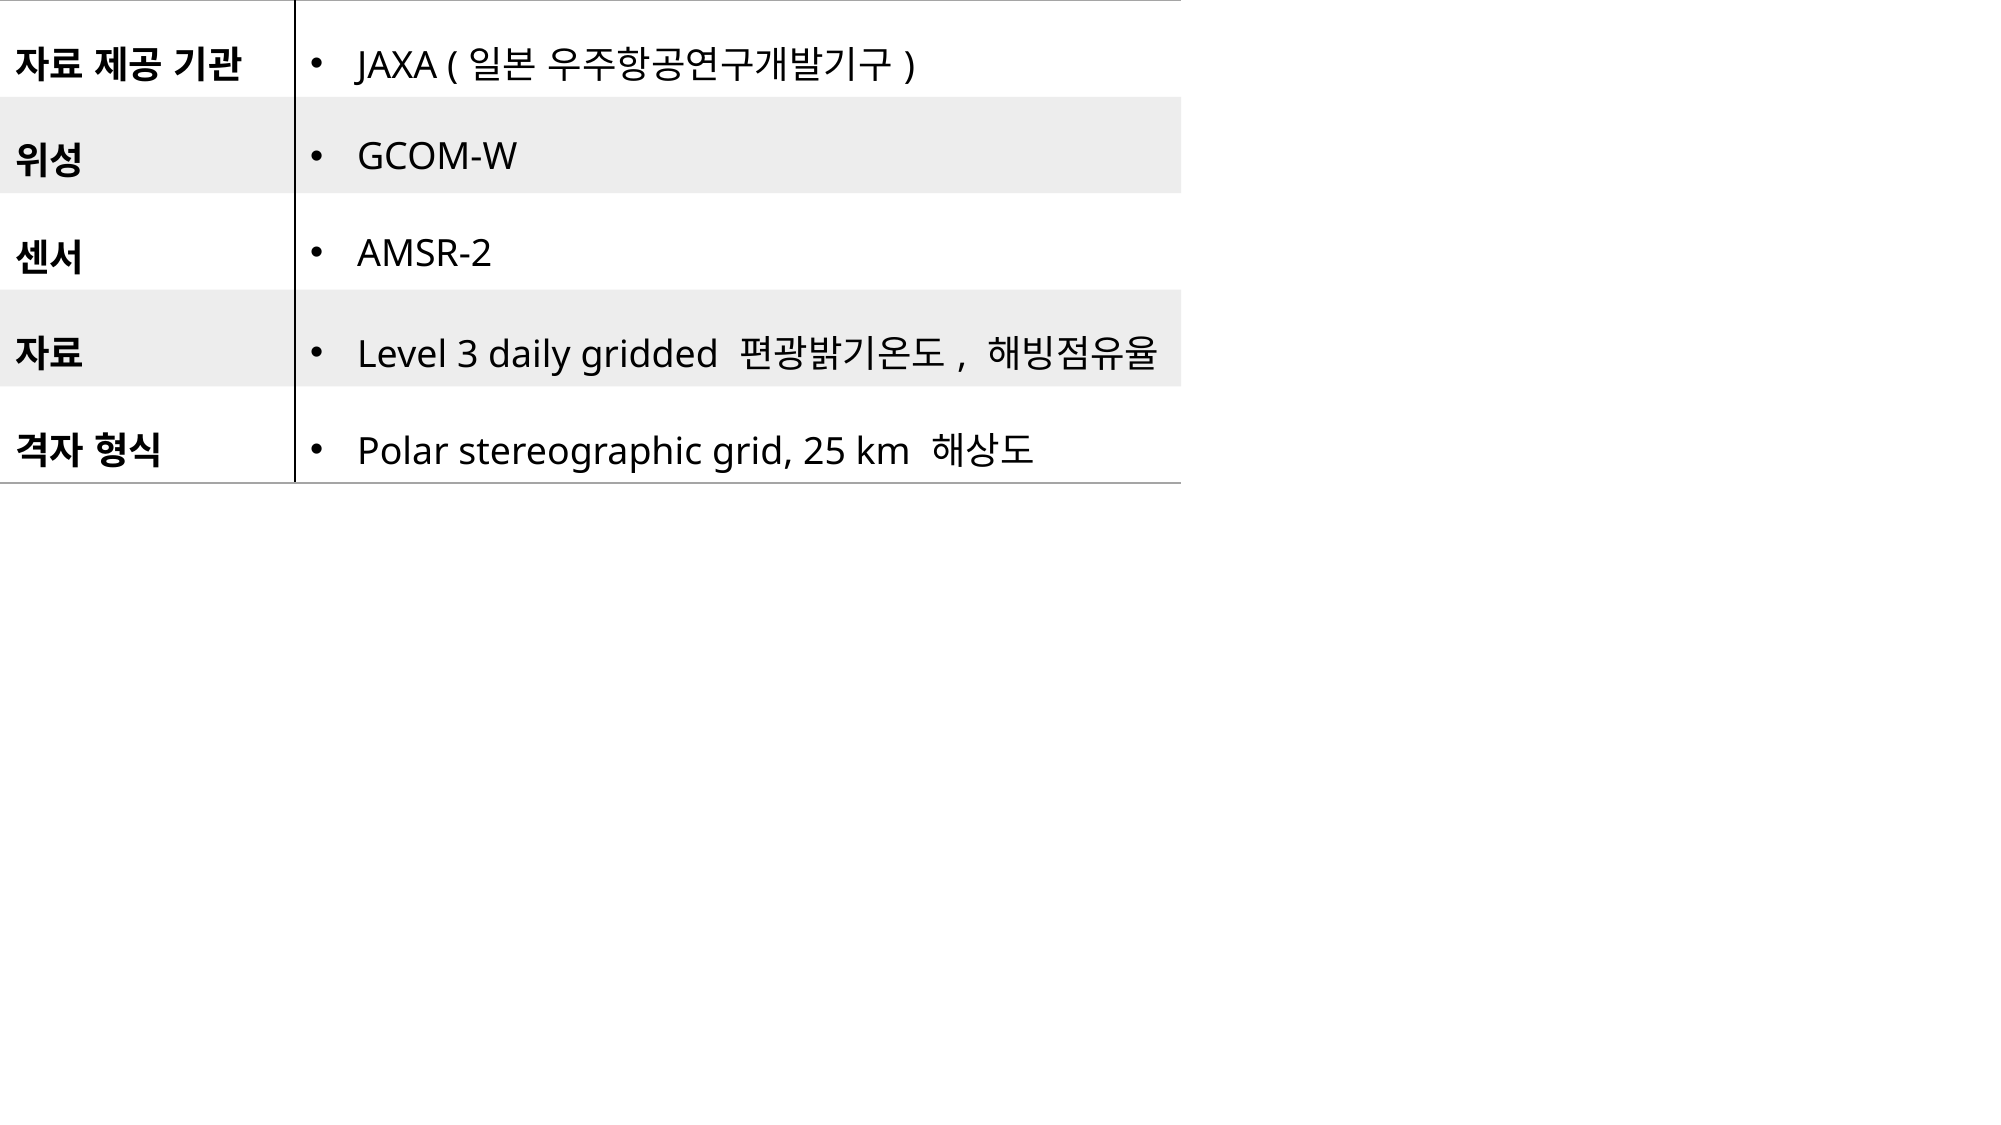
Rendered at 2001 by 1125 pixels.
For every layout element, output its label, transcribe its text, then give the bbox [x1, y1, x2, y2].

table_cell Level 3 daily gridded 편광밝기온도, 해빙점유율 [296, 290, 1181, 386]
table_cell Polar stereographic grid, 25 km 해상도 [296, 386, 1181, 482]
table_cell 센서 [0, 193, 294, 290]
table_cell AMSR-2 [296, 193, 1181, 290]
table_header JAXA (일본 우주항공연구개발기구) [296, 1, 1181, 97]
table_cell GCOM-W [296, 97, 1181, 193]
table_cell 격자 형식 [0, 386, 294, 482]
table_header 자료 제공 기관 [0, 1, 294, 97]
table_cell 자료 [0, 290, 294, 386]
table_cell 위성 [0, 97, 294, 193]
